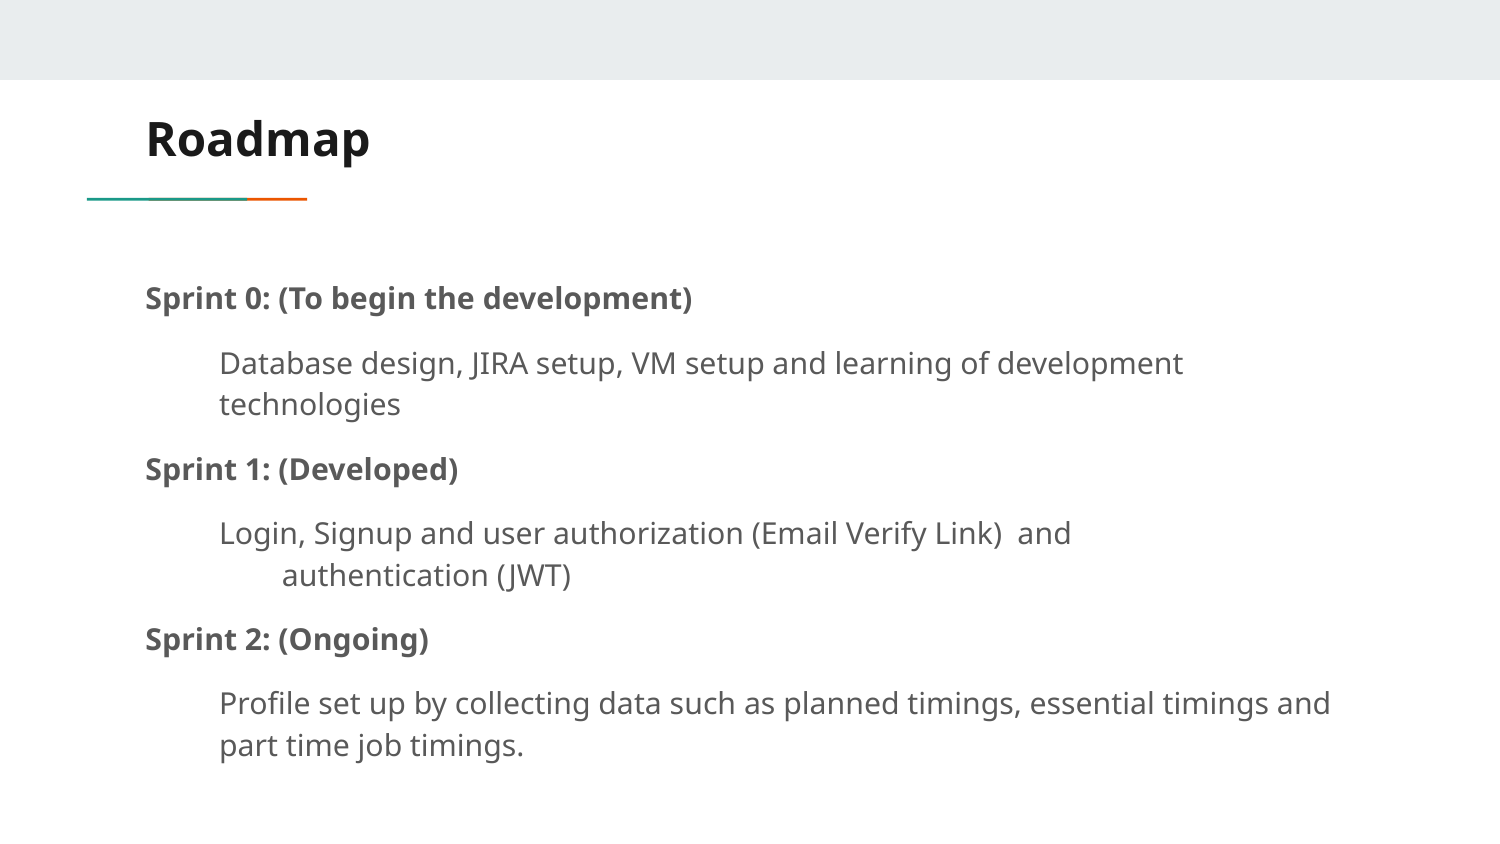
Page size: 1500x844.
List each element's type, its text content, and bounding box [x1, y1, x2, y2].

title Roadmap [130, 94, 1392, 182]
list Sprint 0: (To begin the development) Database design, JIRA setup, VM setup and learning of development technologies Sprint 1: (Developed) Login, Signup and user authorization (Email Verify Link) and authentication (JWT) Sprint 2: (Ongoing) Profile set up by collecting data such as planned timings, essential timings and part time job timings. [130, 259, 1353, 781]
